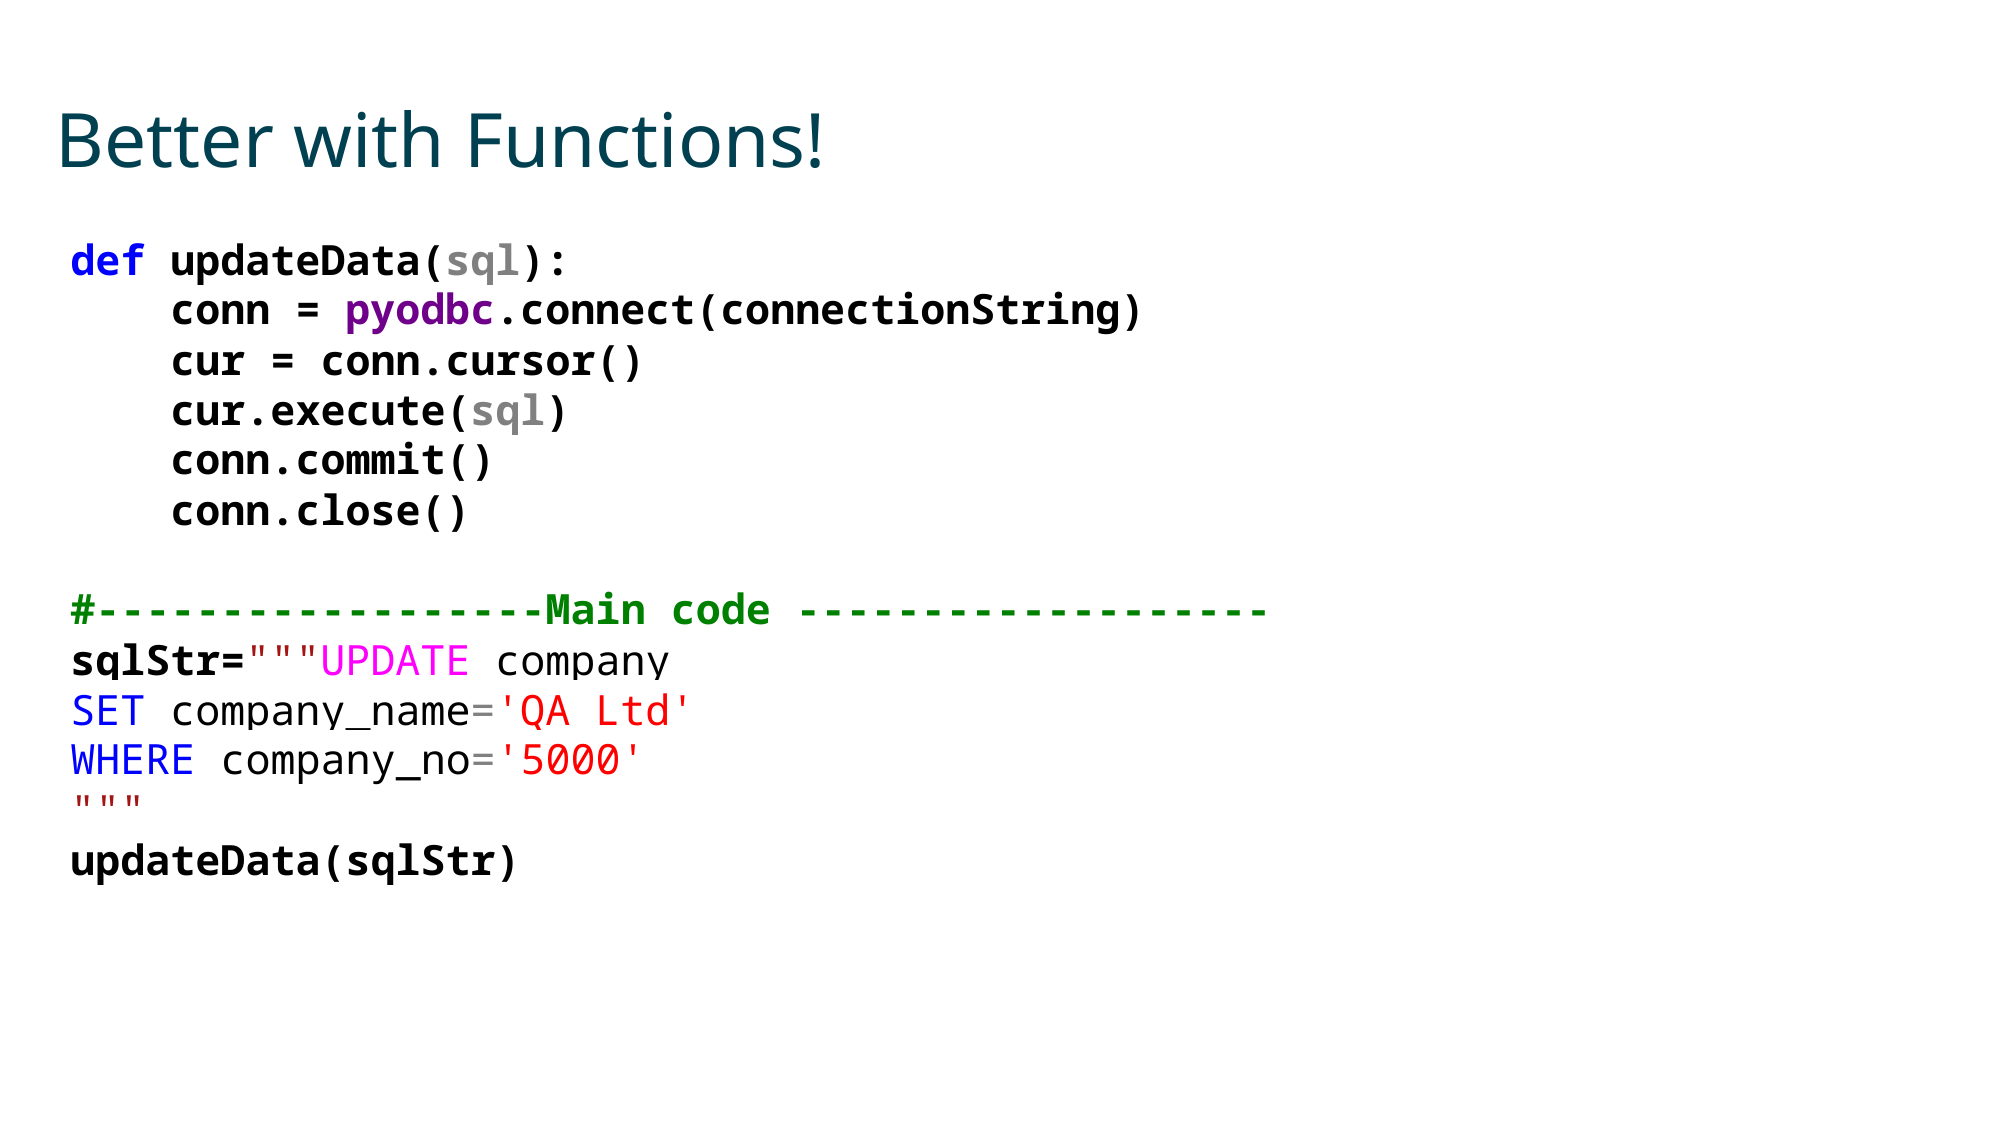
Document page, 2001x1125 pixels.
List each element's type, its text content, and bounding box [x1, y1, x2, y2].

text_box def updateData(sql): conn = pyodbc.connect(connectionString) cur = conn.cursor() cur.execute(sql) conn.commit() conn.close() #------------------Main code ------------------- sqlStr="""UPDATE company SET company_name='QA Ltd' WHERE company_no='5000' """ updateData(sqlStr) [55, 225, 1445, 982]
title Better with Functions! [55, 92, 1946, 225]
